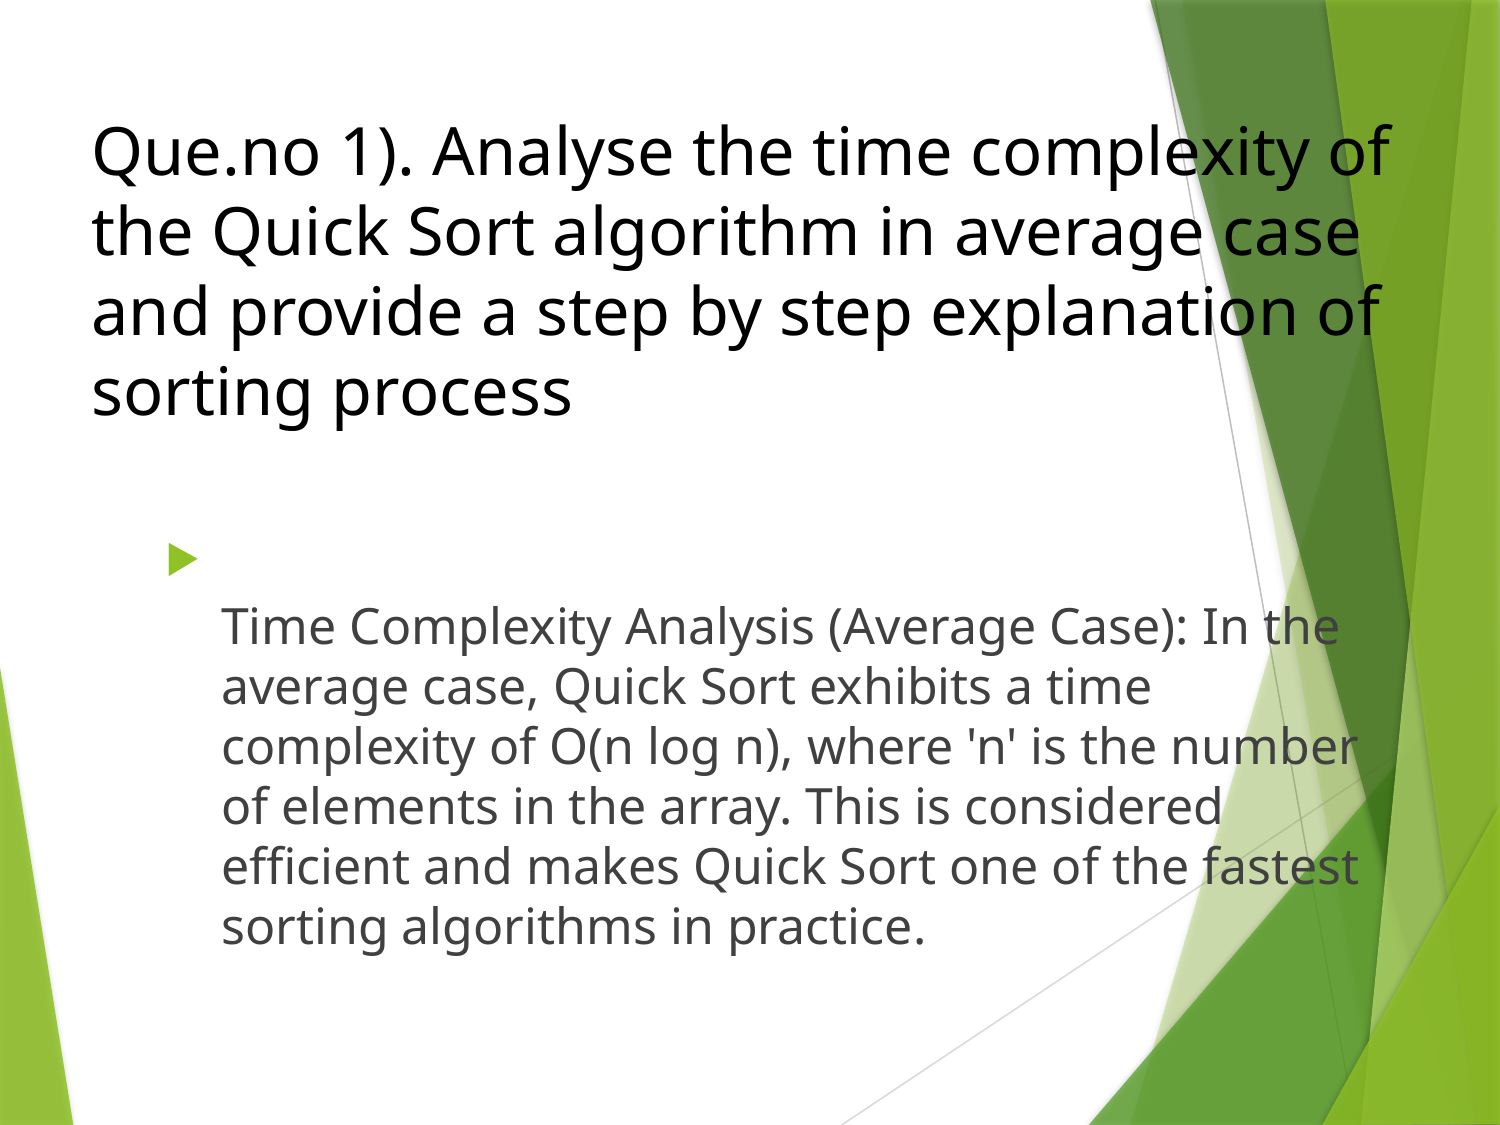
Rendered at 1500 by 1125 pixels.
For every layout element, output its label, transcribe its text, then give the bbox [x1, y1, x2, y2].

list Time Complexity Analysis (Average Case): In the average case, Quick Sort exhibits a time complexity of O(n log n), where 'n' is the number of elements in the array. This is considered efficient and makes Quick Sort one of the fastest sorting algorithms in practice. [150, 527, 1425, 988]
text_box Que.no 1). Analyse the time complexity of the Quick Sort algorithm in average case and provide a step by step explanation of sorting process [76, 101, 1500, 437]
